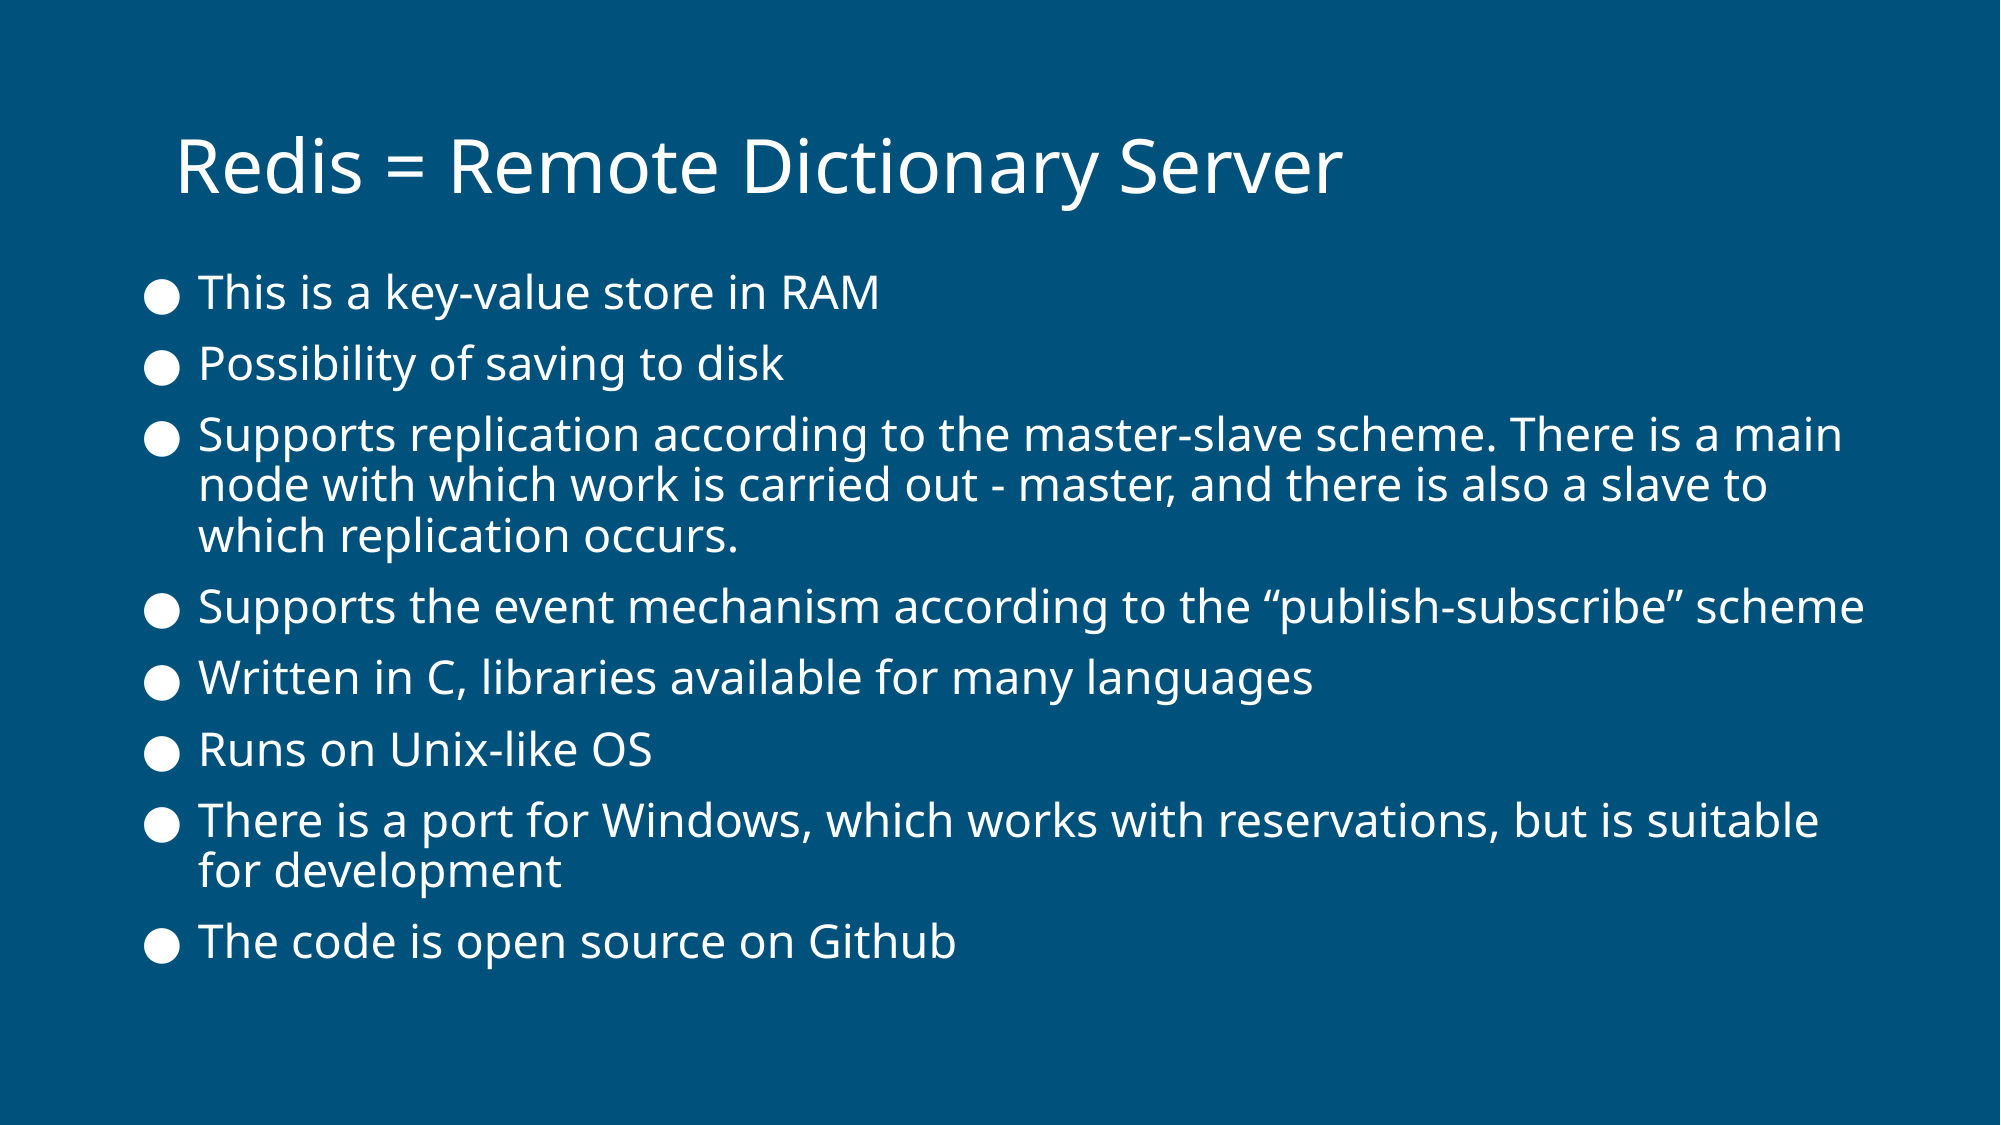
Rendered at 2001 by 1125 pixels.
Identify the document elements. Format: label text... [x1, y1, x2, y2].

list This is a key-value store in RAM Possibility of saving to disk Supports replication according to the master-slave scheme. There is a main node with which work is carried out - master, and there is also a slave to which replication occurs. Supports the event mechanism according to the “publish-subscribe” scheme Written in C, libraries available for many languages Runs on Unix-like OS There is a port for Windows, which works with reservations, but is suitable for development The code is open source on Github [126, 261, 1911, 965]
title Redis = Remote Dictionary Server [159, 60, 1570, 261]
